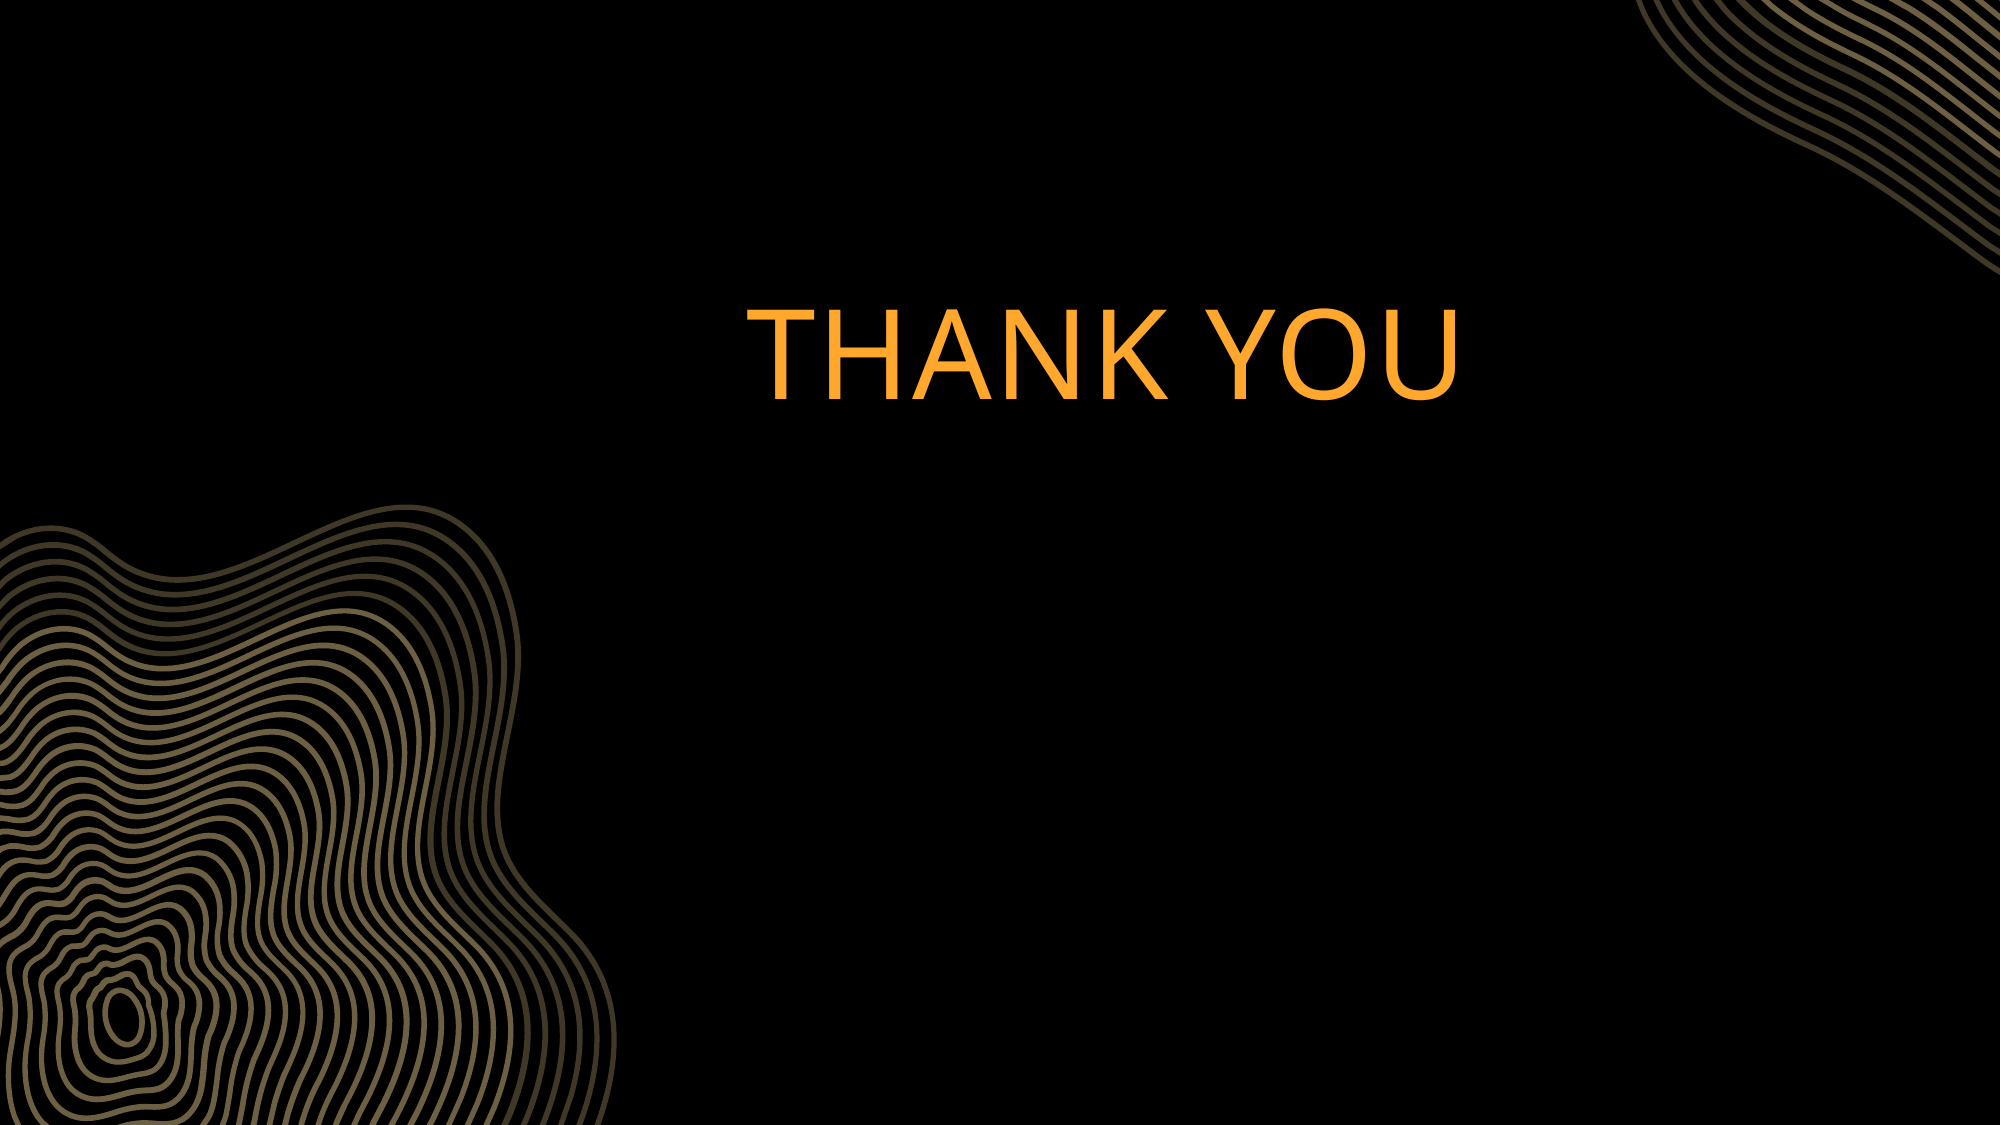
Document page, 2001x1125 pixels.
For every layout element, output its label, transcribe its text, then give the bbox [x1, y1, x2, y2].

title THANK YOU [731, 302, 1590, 517]
